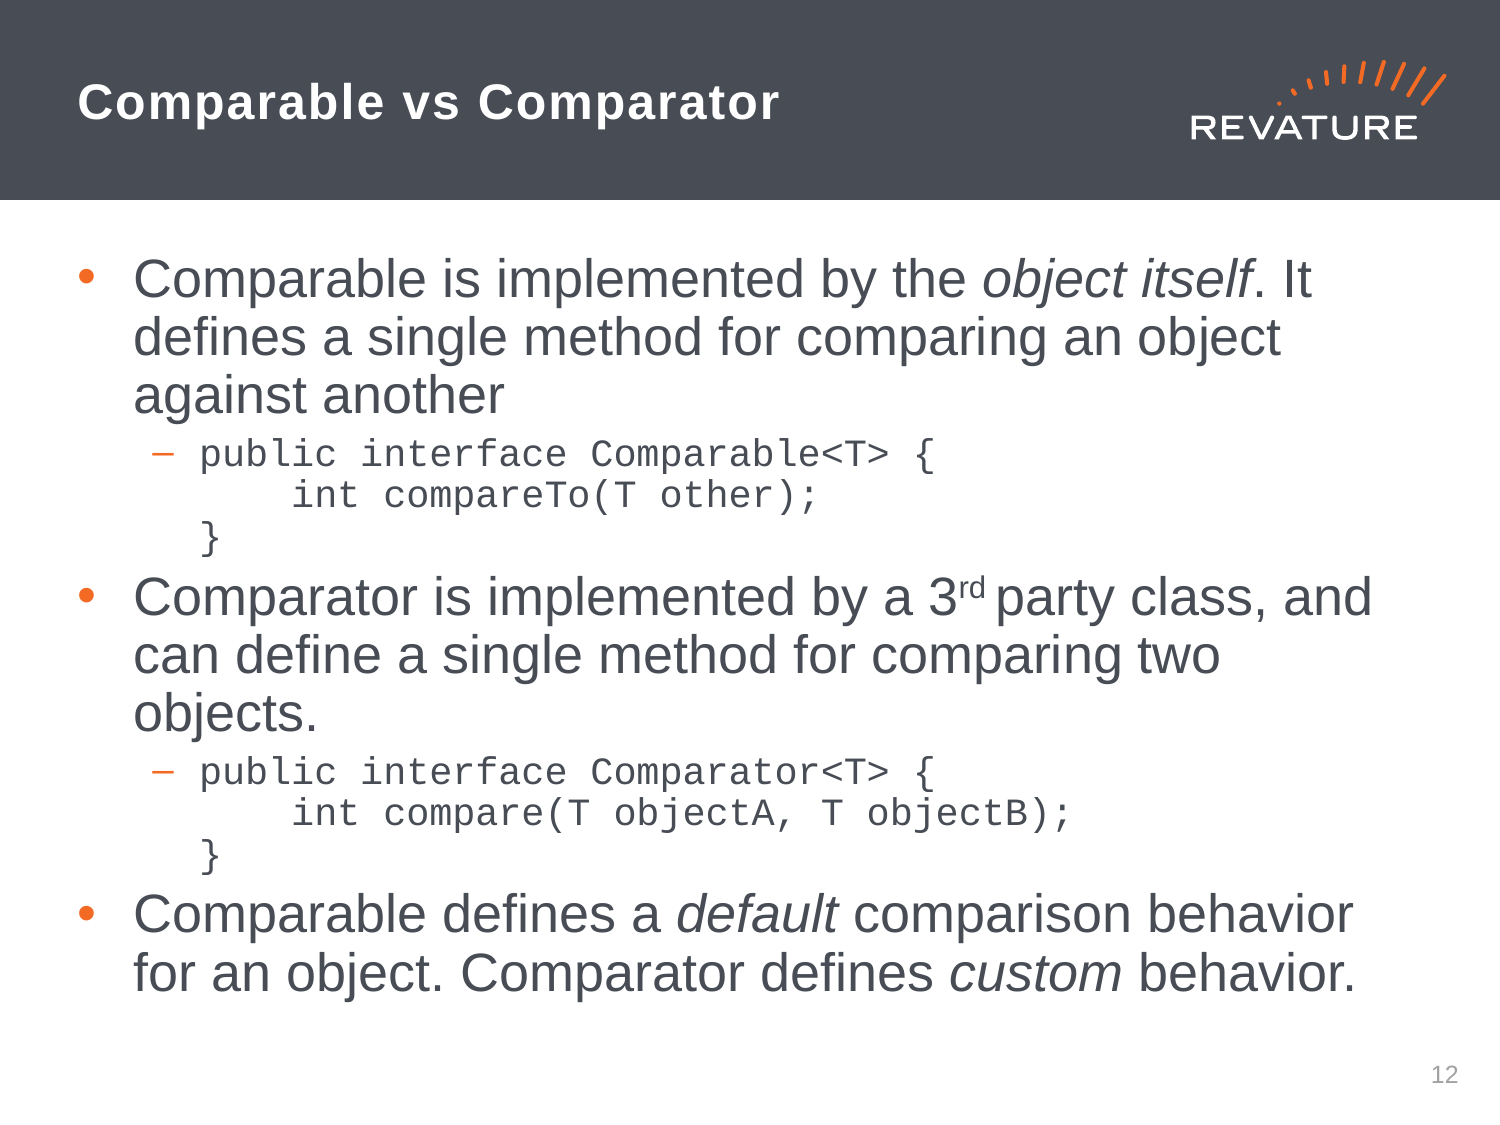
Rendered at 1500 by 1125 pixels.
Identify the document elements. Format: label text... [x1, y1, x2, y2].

list Comparable is implemented by the object itself. It defines a single method for comparing an object against another public interface Comparable<T> { int compareTo(T other); } Comparator is implemented by a 3rd party class, and can define a single method for comparing two objects. public interface Comparator<T> { int compare(T objectA, T objectB); } Comparable defines a default comparison behavior for an object. Comparator defines custom behavior. [62, 243, 1438, 1044]
title Comparable vs Comparator [62, 0, 1084, 200]
slide_number 11 [1332, 1043, 1474, 1104]
